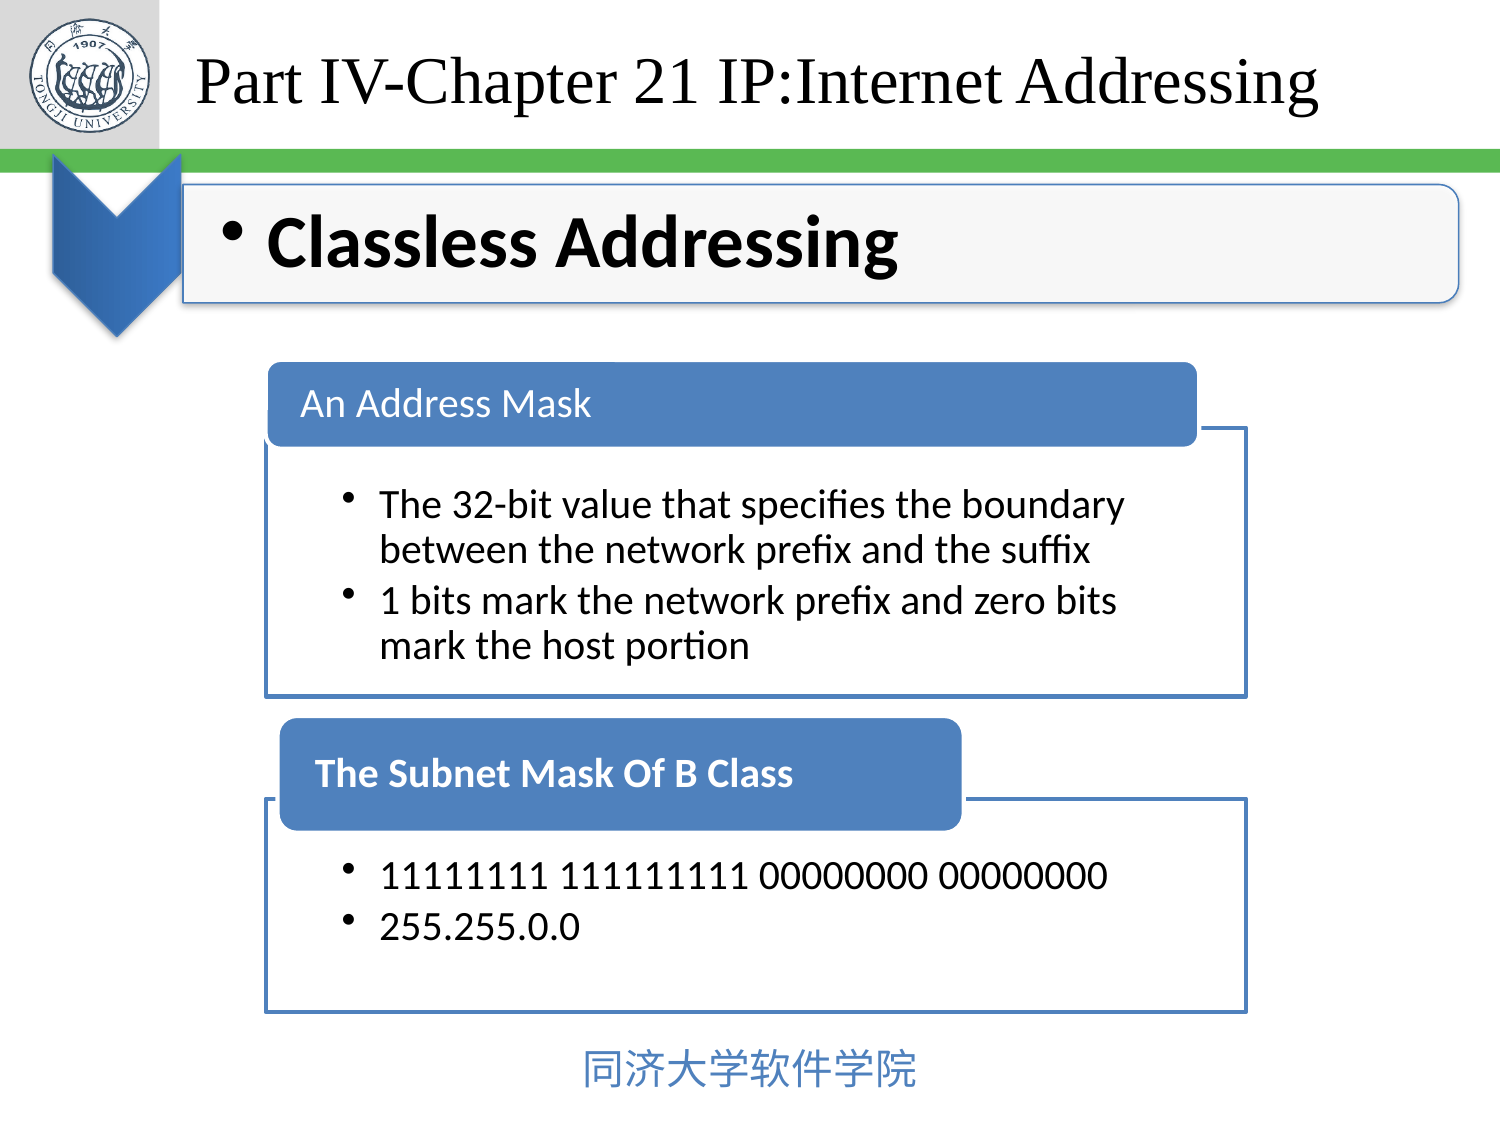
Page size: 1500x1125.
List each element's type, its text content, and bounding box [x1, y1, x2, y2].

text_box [265, 308, 1247, 1071]
picture [29, 18, 151, 133]
title Part IV-Chapter 21 IP:Internet Addressing [180, 3, 1471, 151]
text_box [182, 184, 1459, 304]
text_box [52, 154, 181, 337]
